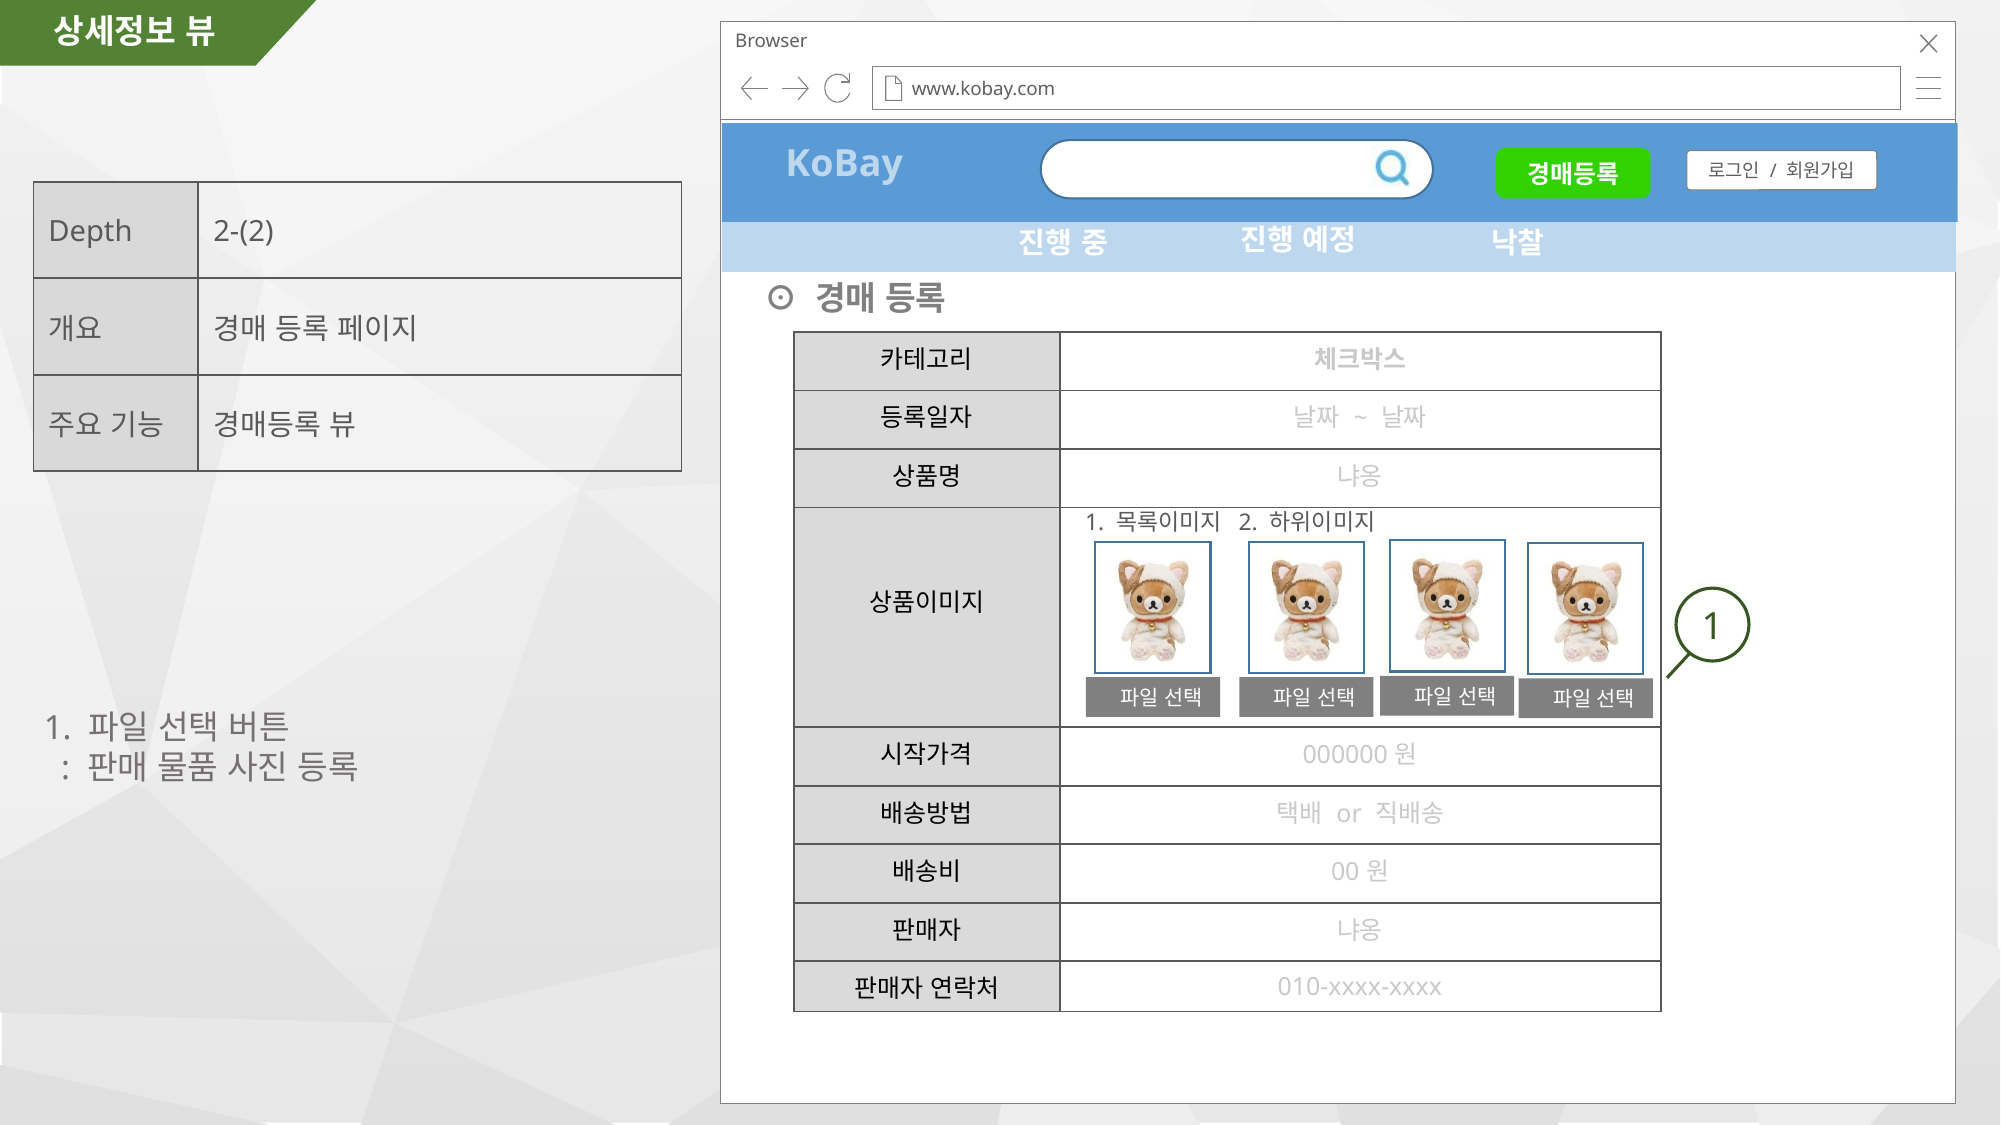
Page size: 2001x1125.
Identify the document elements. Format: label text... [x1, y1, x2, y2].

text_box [1665, 584, 1739, 691]
title 상세정보 뷰 [38, 0, 360, 66]
text_box 1. 파일 선택 버튼 : 판매 물품 사진 등록 [28, 492, 683, 1000]
text_box [0, 0, 257, 67]
table_cell 경매등록 뷰 [199, 376, 681, 470]
table_header 2-(2) [199, 183, 681, 277]
table_cell 경매 등록 페이지 [199, 279, 681, 374]
table_header Depth [34, 183, 197, 277]
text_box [720, 21, 1958, 1104]
table_cell 개요 [34, 279, 197, 374]
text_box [1063, 499, 1653, 719]
table_cell 주요 기능 [34, 376, 197, 470]
